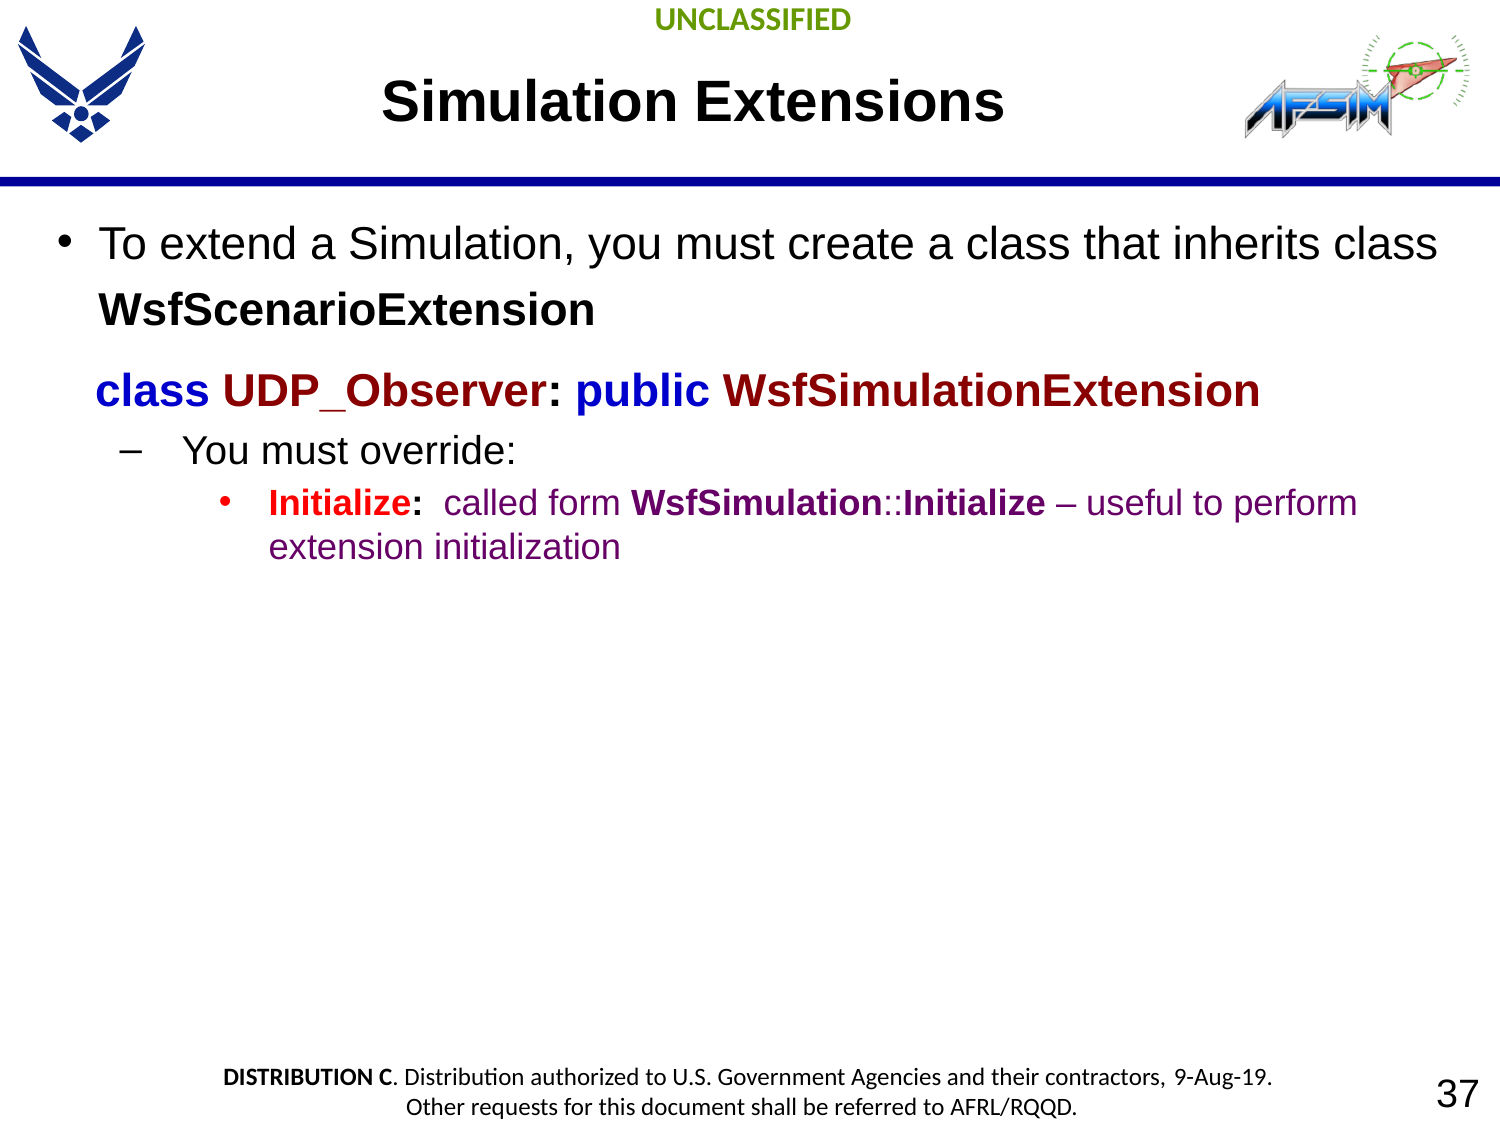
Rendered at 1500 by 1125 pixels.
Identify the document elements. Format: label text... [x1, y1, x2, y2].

title Simulation Extensions [150, 4, 1238, 192]
picture [1238, 22, 1483, 147]
list To extend a Simulation, you must create a class that inherits class WsfScenarioExtension class UDP_Observer: public WsfSimulationExtension You must override: Initialize: called form WsfSimulation::Initialize – useful to perform extension initialization [0, 192, 1500, 578]
